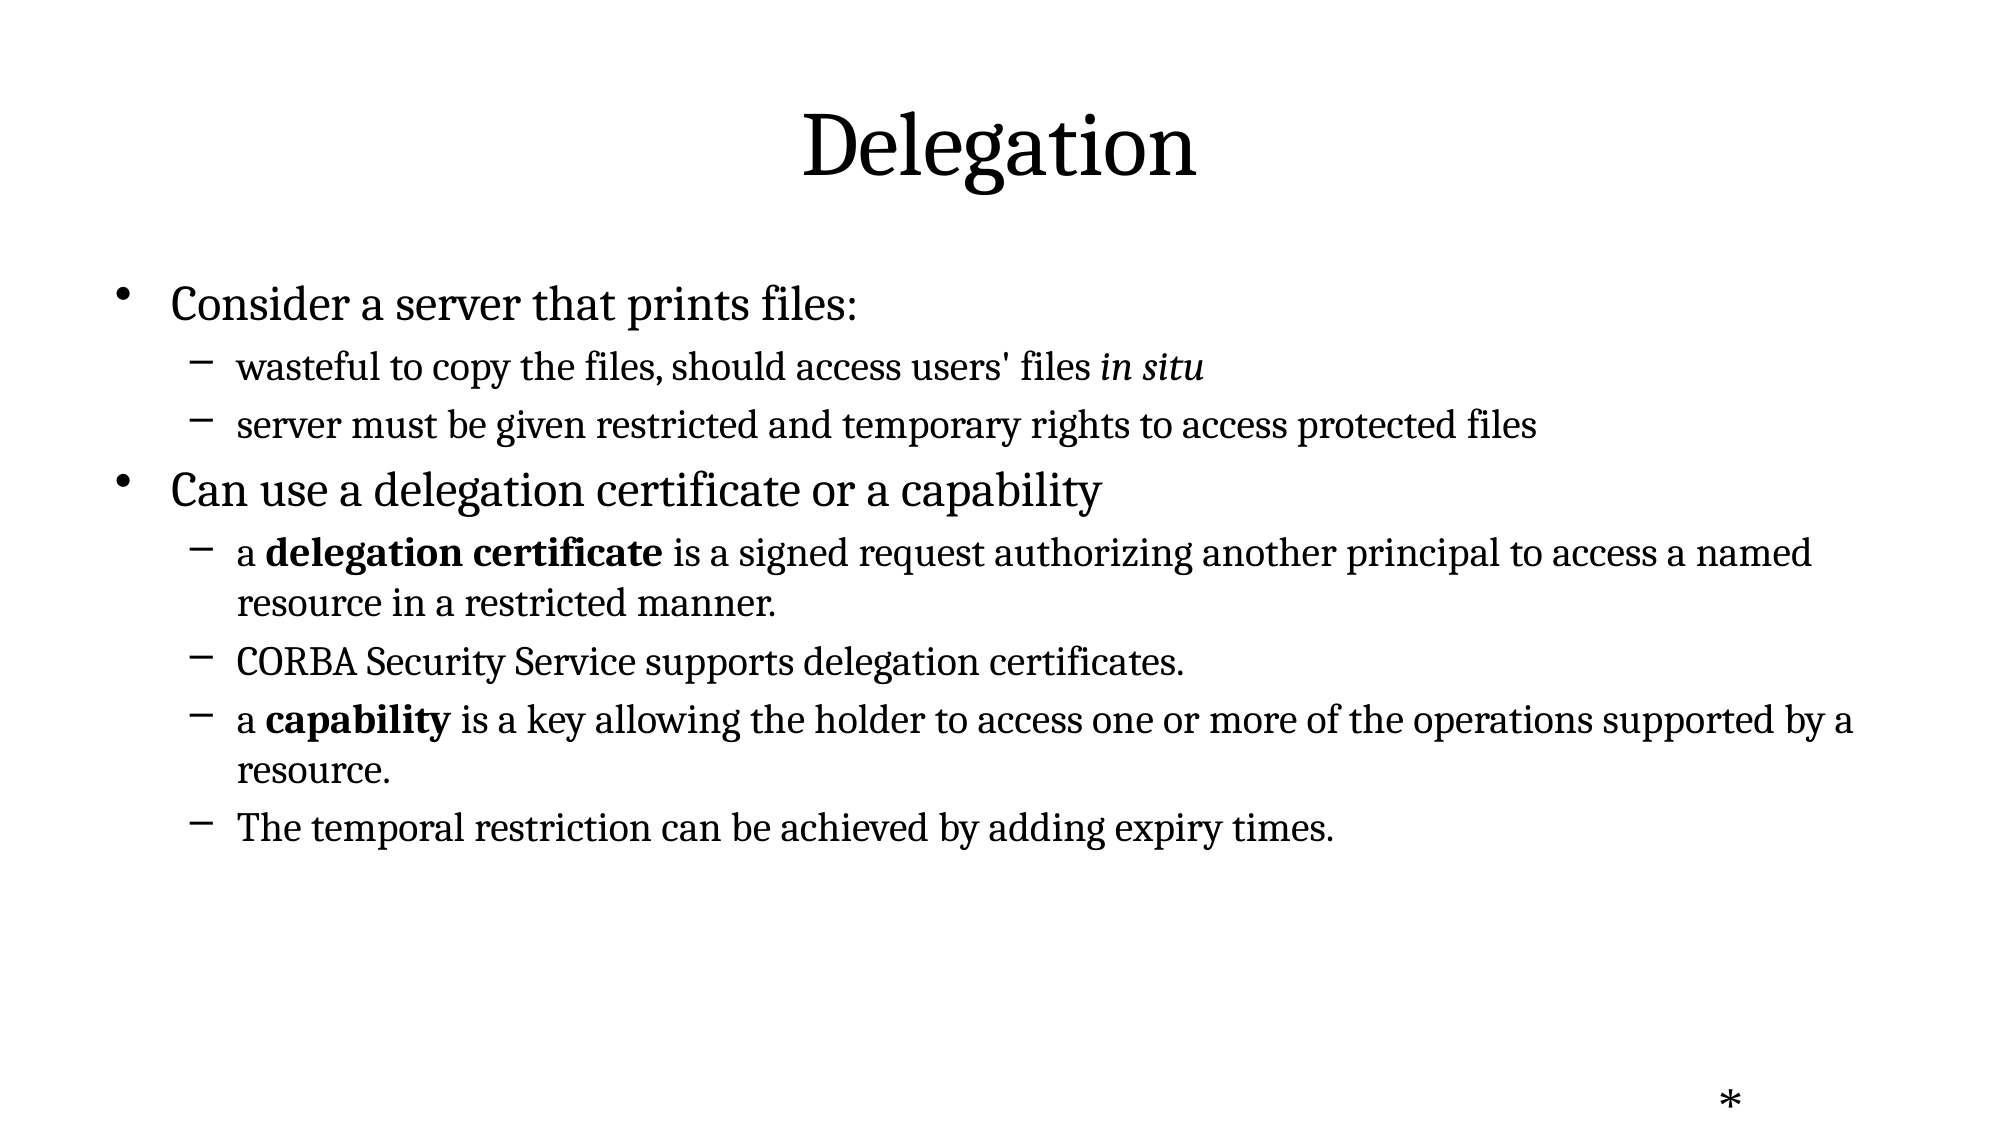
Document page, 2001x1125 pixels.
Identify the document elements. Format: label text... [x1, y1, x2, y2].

title Delegation [99, 44, 1901, 233]
list Consider a server that prints files: wasteful to copy the files, should access users' files in situ server must be given restricted and temporary rights to access protected files Can use a delegation certificate or a capability a delegation certificate is a signed request authorizing another principal to access a named resource in a restricted manner. CORBA Security Service supports delegation certificates. a capability is a key allowing the holder to access one or more of the operations supported by a resource. The temporal restriction can be achieved by adding expiry times. [99, 262, 1901, 1006]
text_box * [1703, 1065, 1750, 1125]
